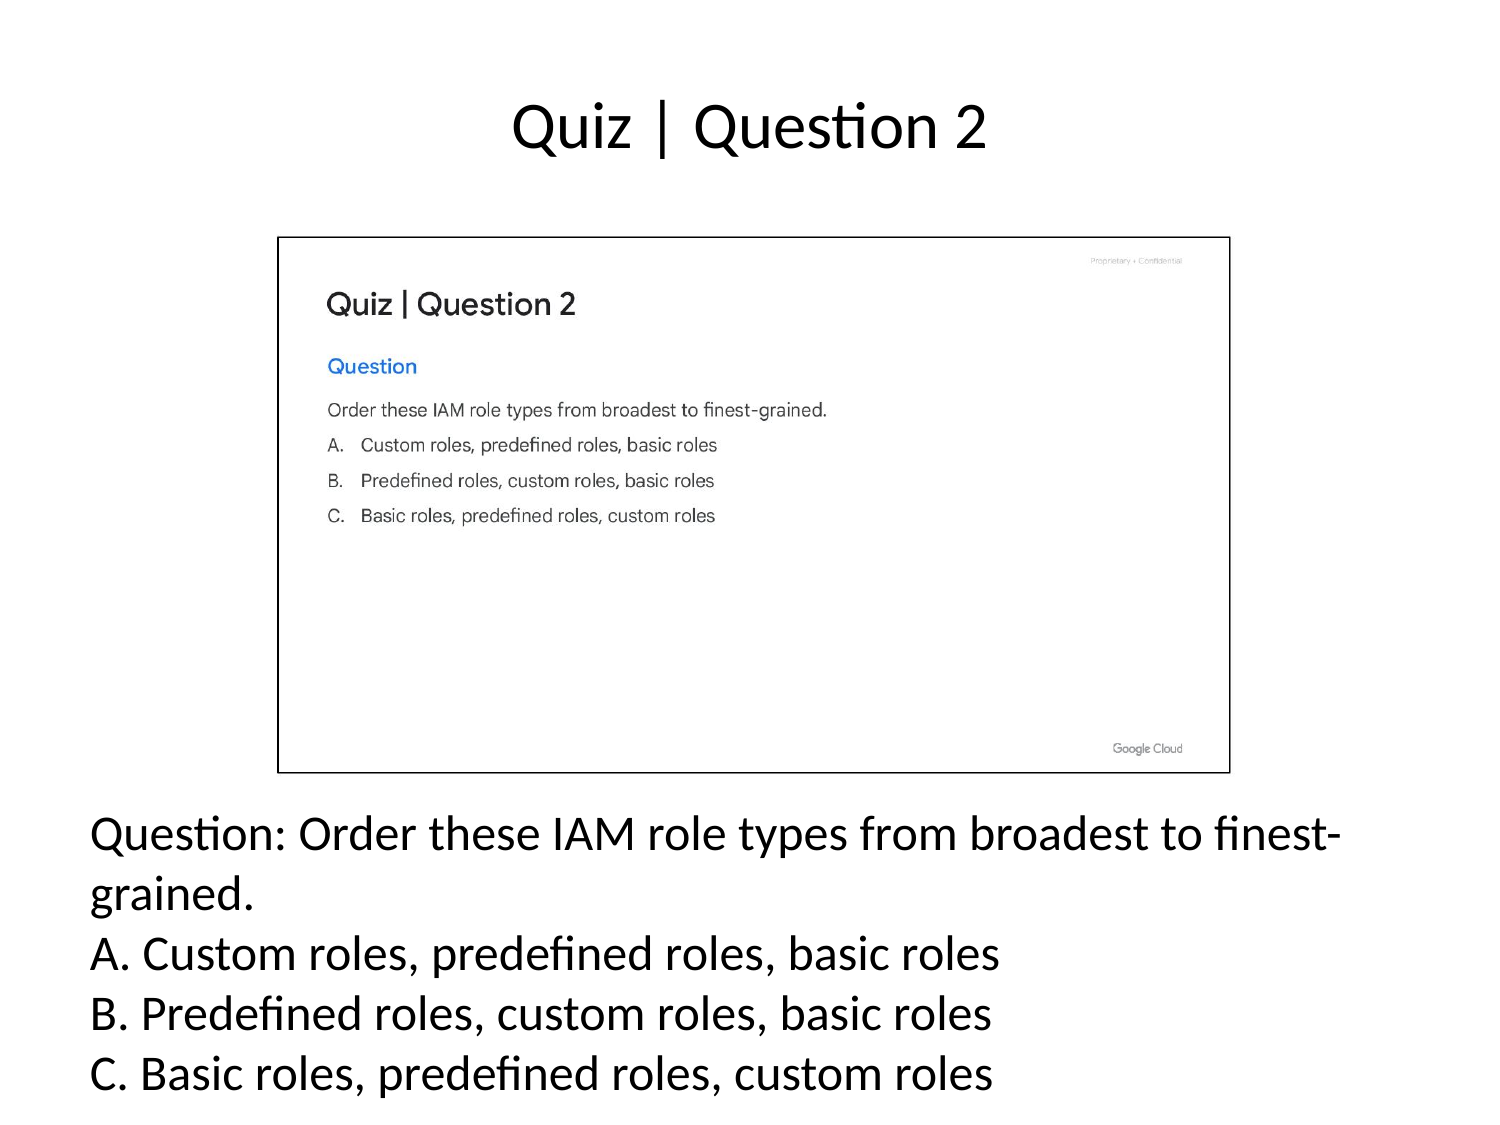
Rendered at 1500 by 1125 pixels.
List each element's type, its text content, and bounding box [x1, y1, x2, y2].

text_box Quiz | Question 2 [496, 74, 1004, 170]
text_box Question: Order these IAM role types from broadest to finest-grained. A. Custom roles, predefined roles, basic roles B. Predefined roles, custom roles, basic roles C. Basic roles, predefined roles, custom roles [74, 793, 1425, 1109]
picture [247, 194, 1253, 794]
